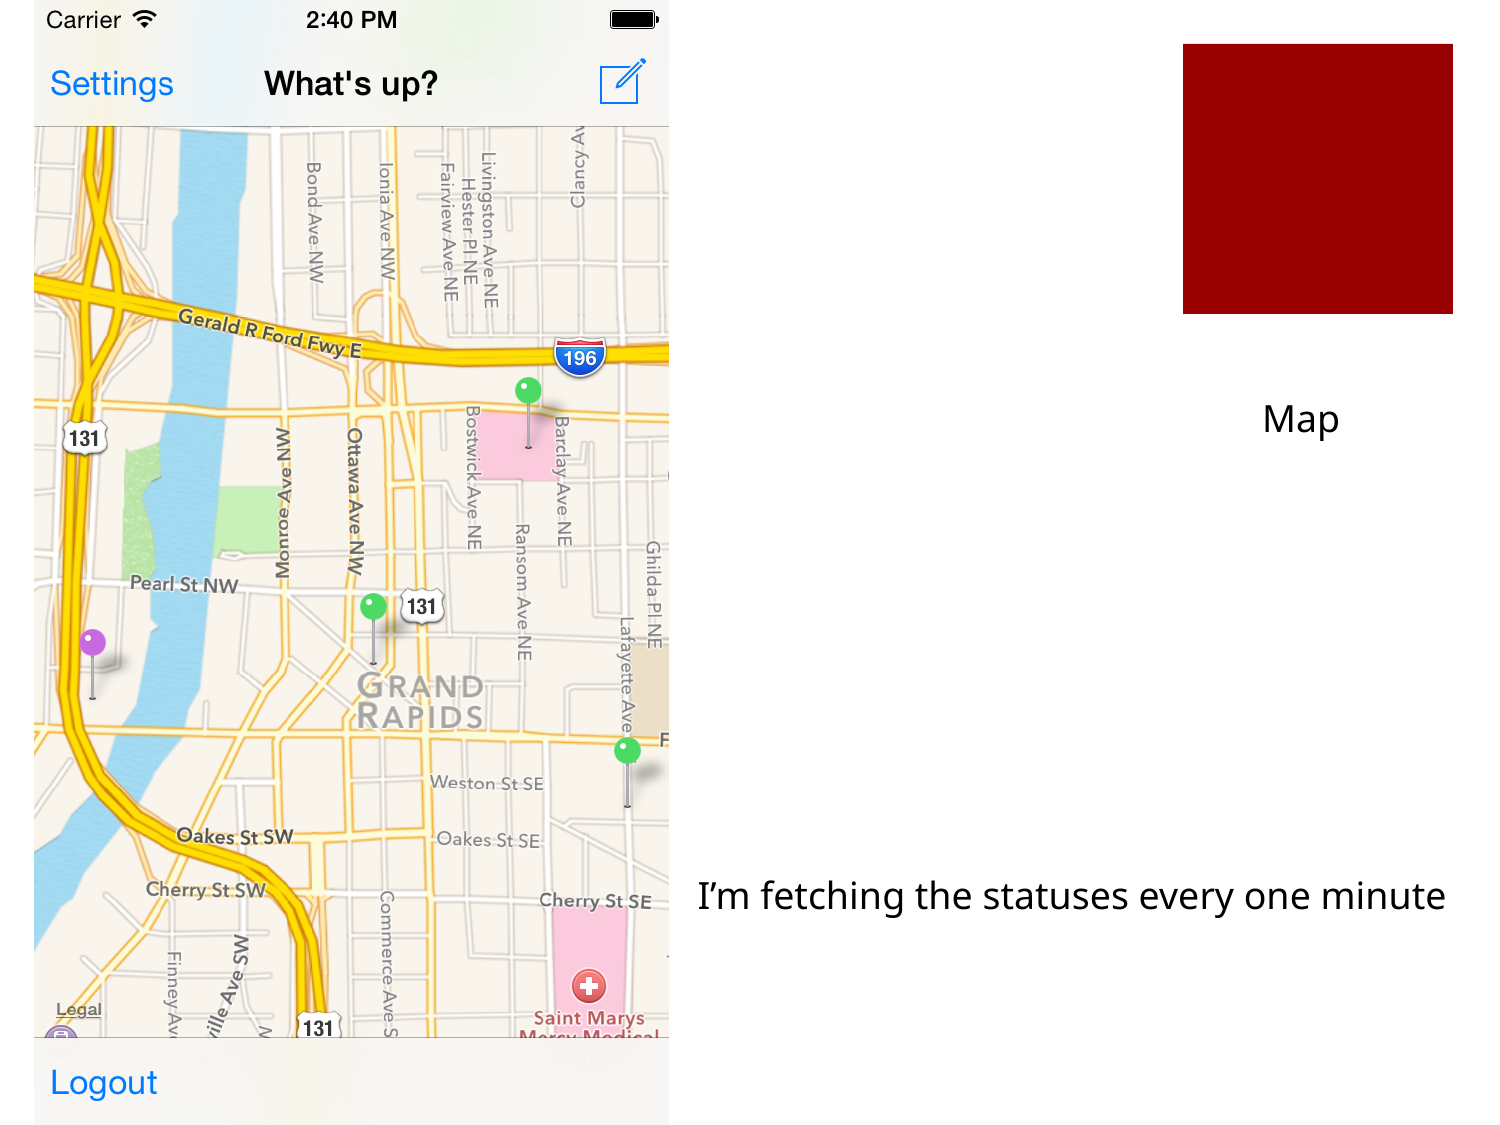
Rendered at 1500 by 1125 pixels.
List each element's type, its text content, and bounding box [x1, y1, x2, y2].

text_box I’m fetching the statuses every one minute [682, 864, 1463, 970]
text_box Map [1247, 387, 1356, 448]
picture [34, 0, 669, 1125]
